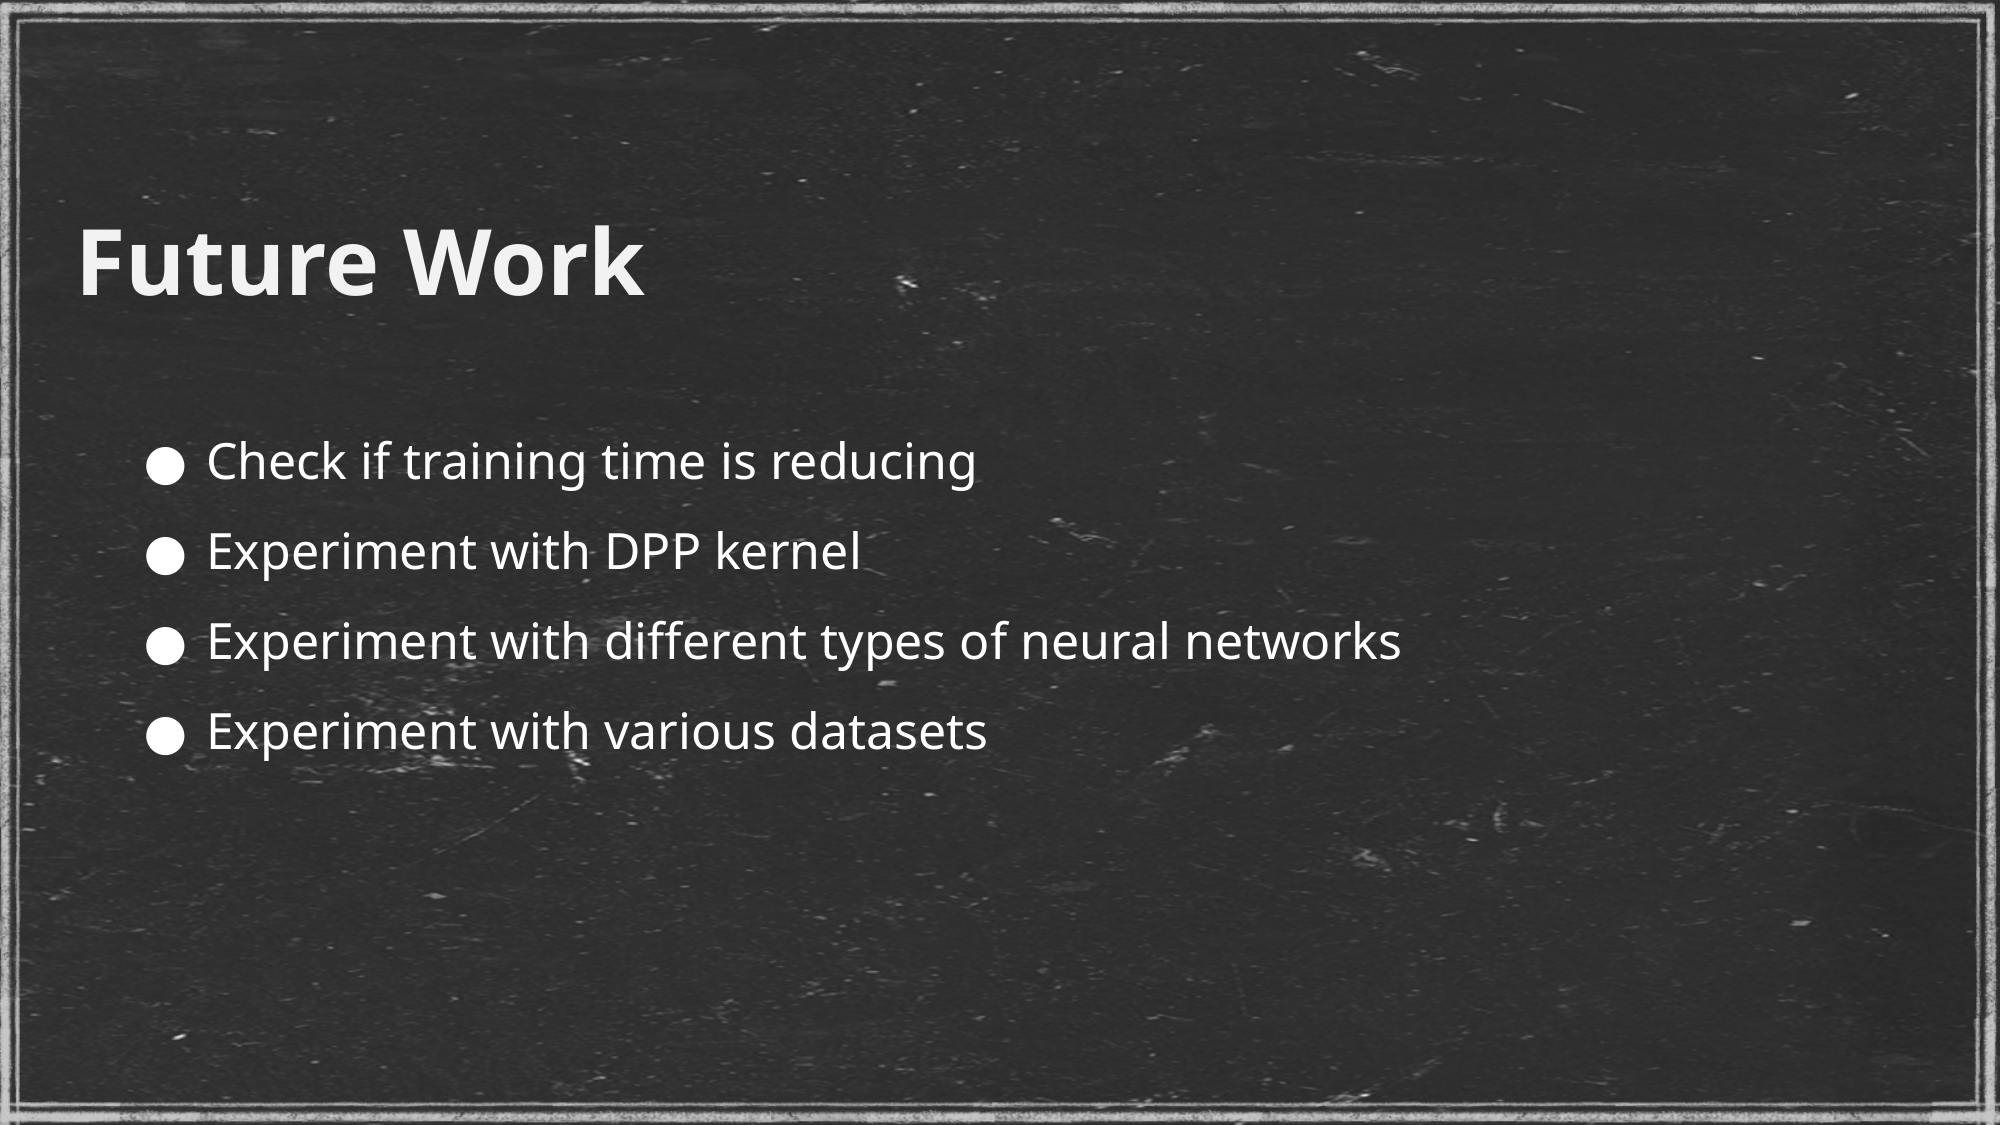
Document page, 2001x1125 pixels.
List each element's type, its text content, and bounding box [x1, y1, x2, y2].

picture [0, 0, 2000, 1125]
text_box Check if training time is reducing Experiment with DPP kernel Experiment with different types of neural networks Experiment with various datasets [116, 384, 1917, 775]
text_box Future Work [67, 196, 2000, 311]
